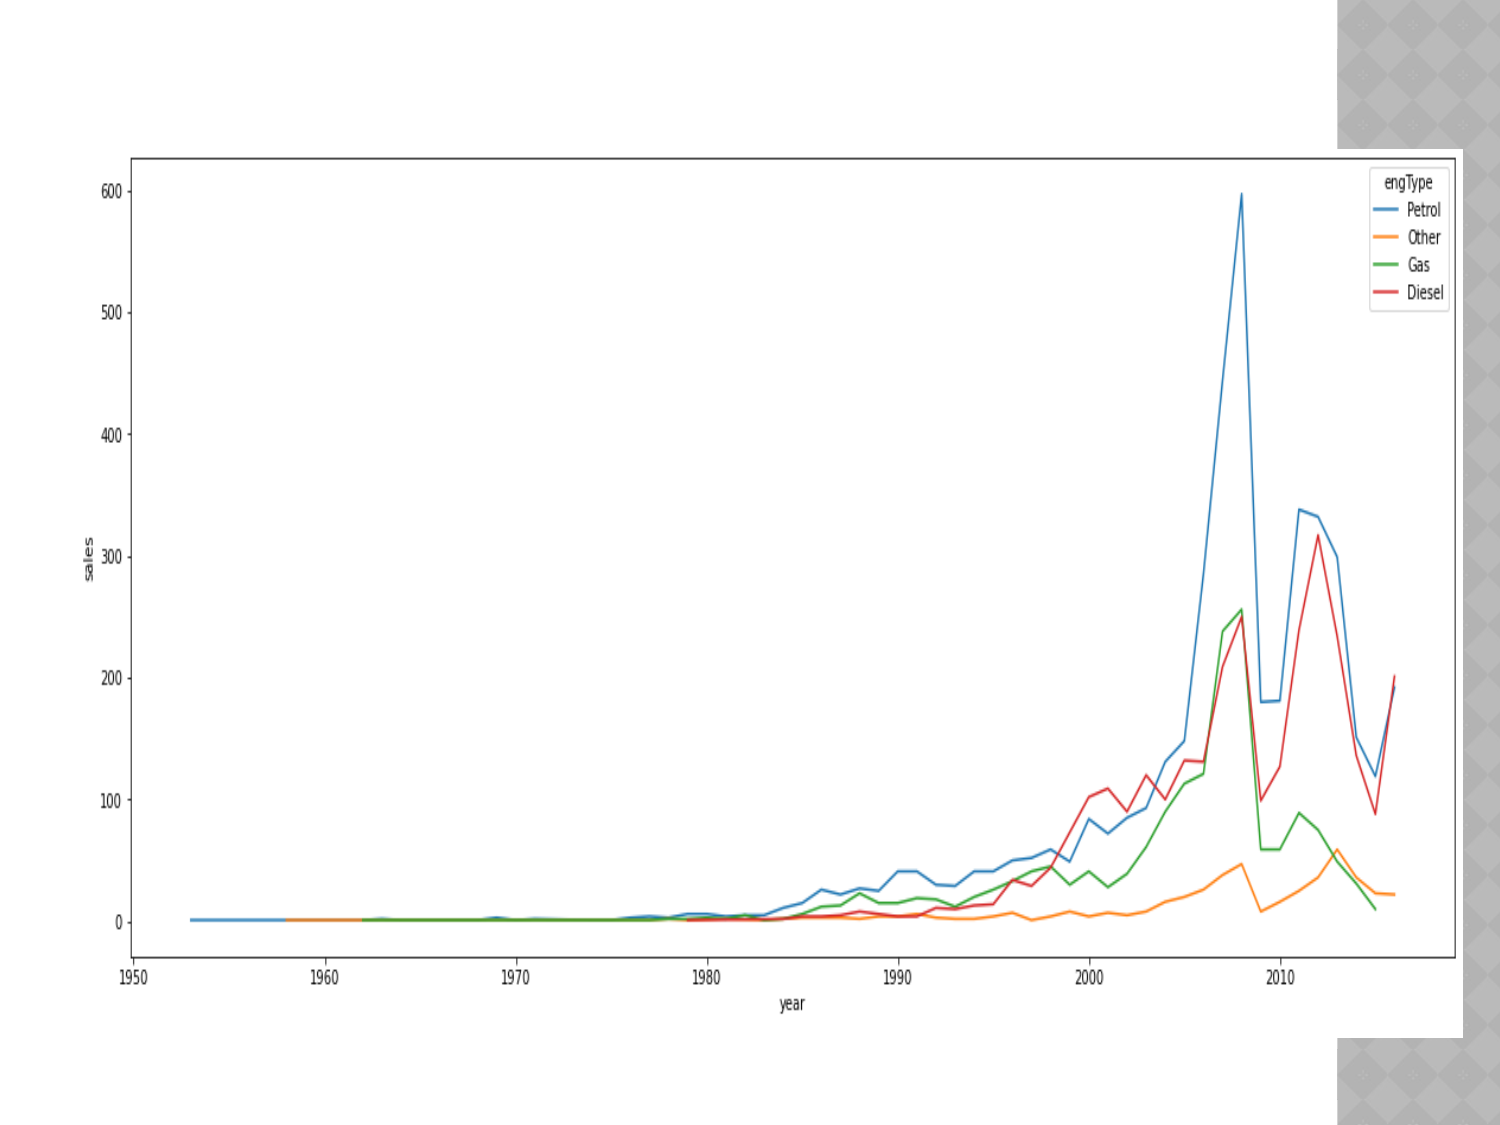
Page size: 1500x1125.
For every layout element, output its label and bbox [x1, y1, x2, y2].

list [74, 149, 1463, 1038]
